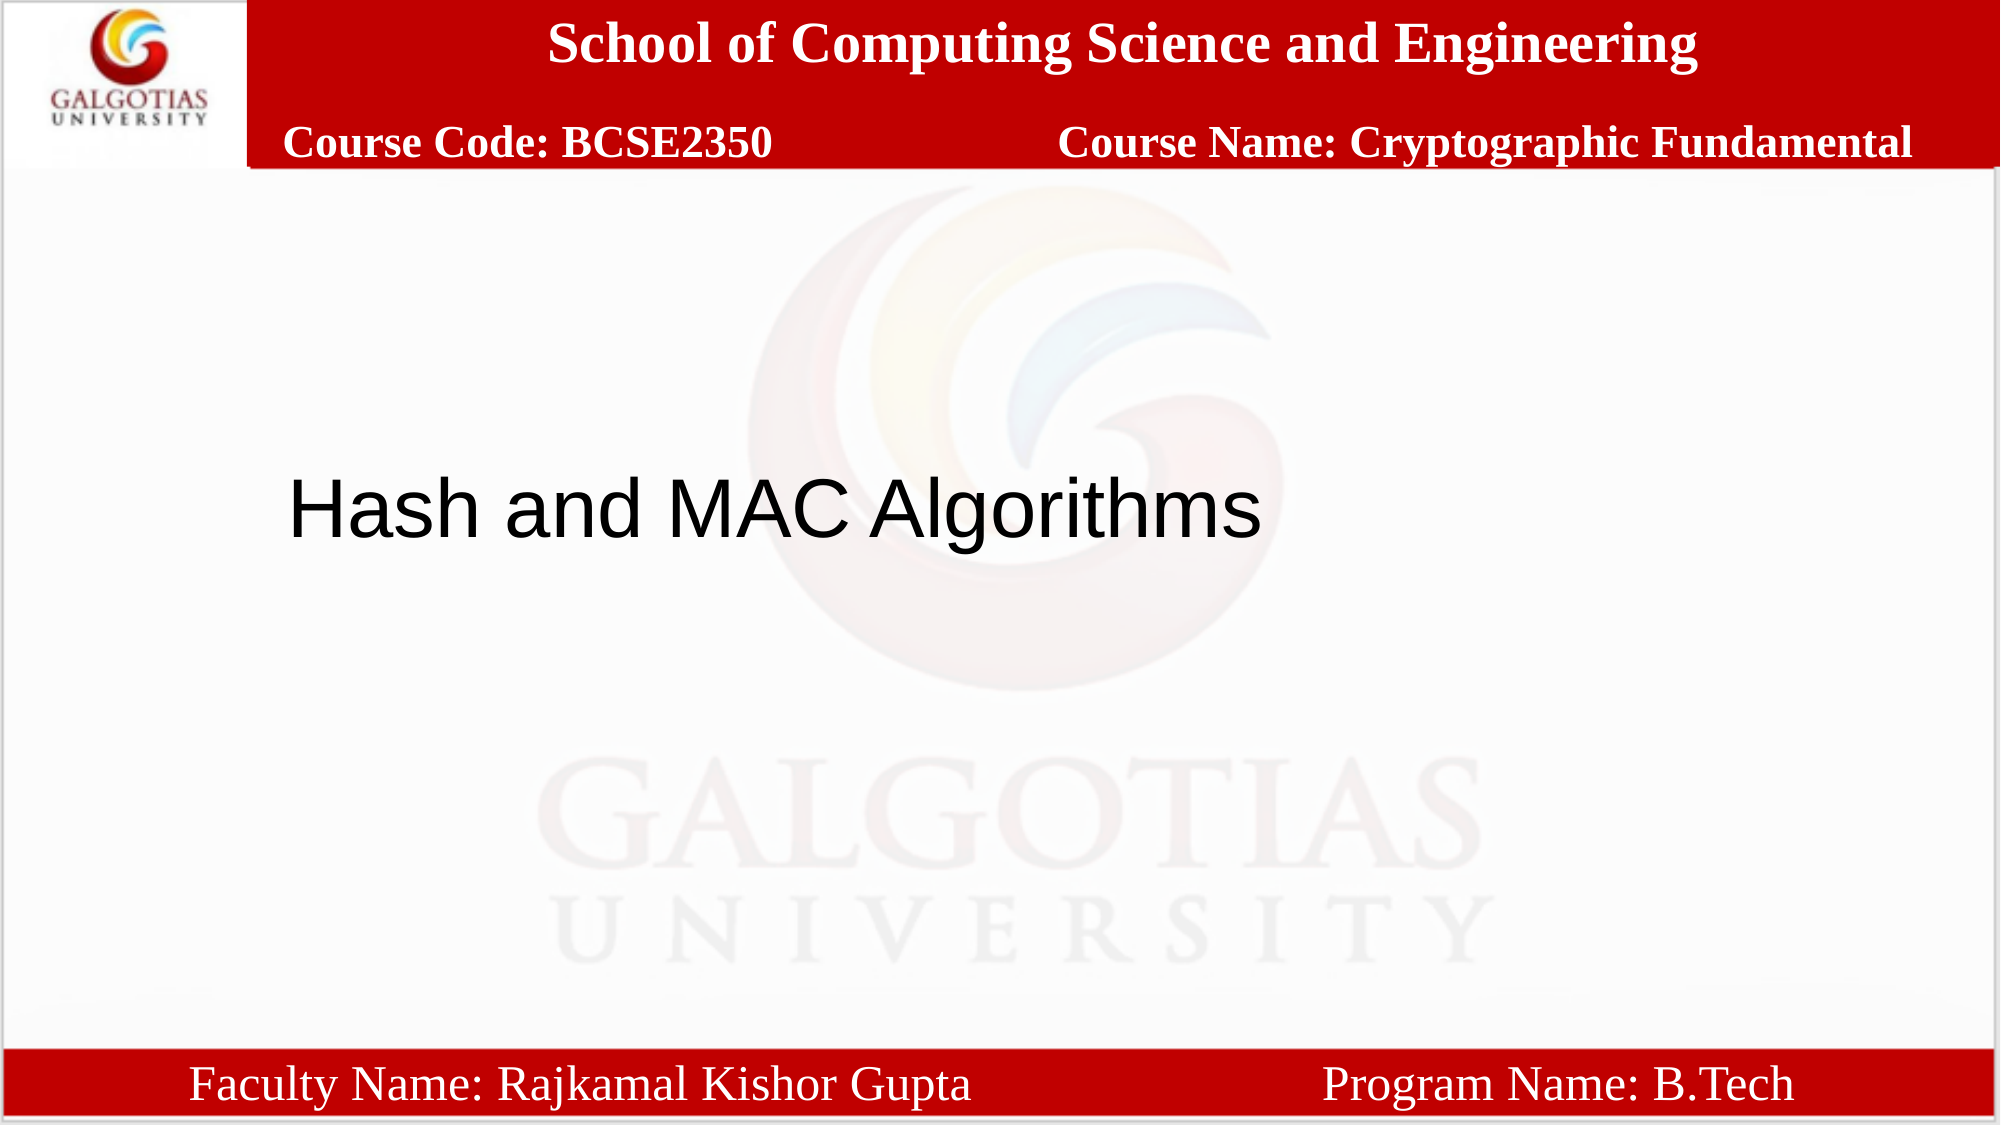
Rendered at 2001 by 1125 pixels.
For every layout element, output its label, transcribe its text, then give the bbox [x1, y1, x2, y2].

footer Faculty Name: Rajkamal Kishor Gupta Program Name: B.Tech [0, 1050, 2000, 1110]
text_box Hash and MAC Algorithms [246, 446, 1305, 662]
text_box School of Computing Science and Engineering Course Code: BCSE2350 Course Name: Cryptographic Fundamental [246, 0, 2000, 167]
picture [0, 0, 2001, 1125]
